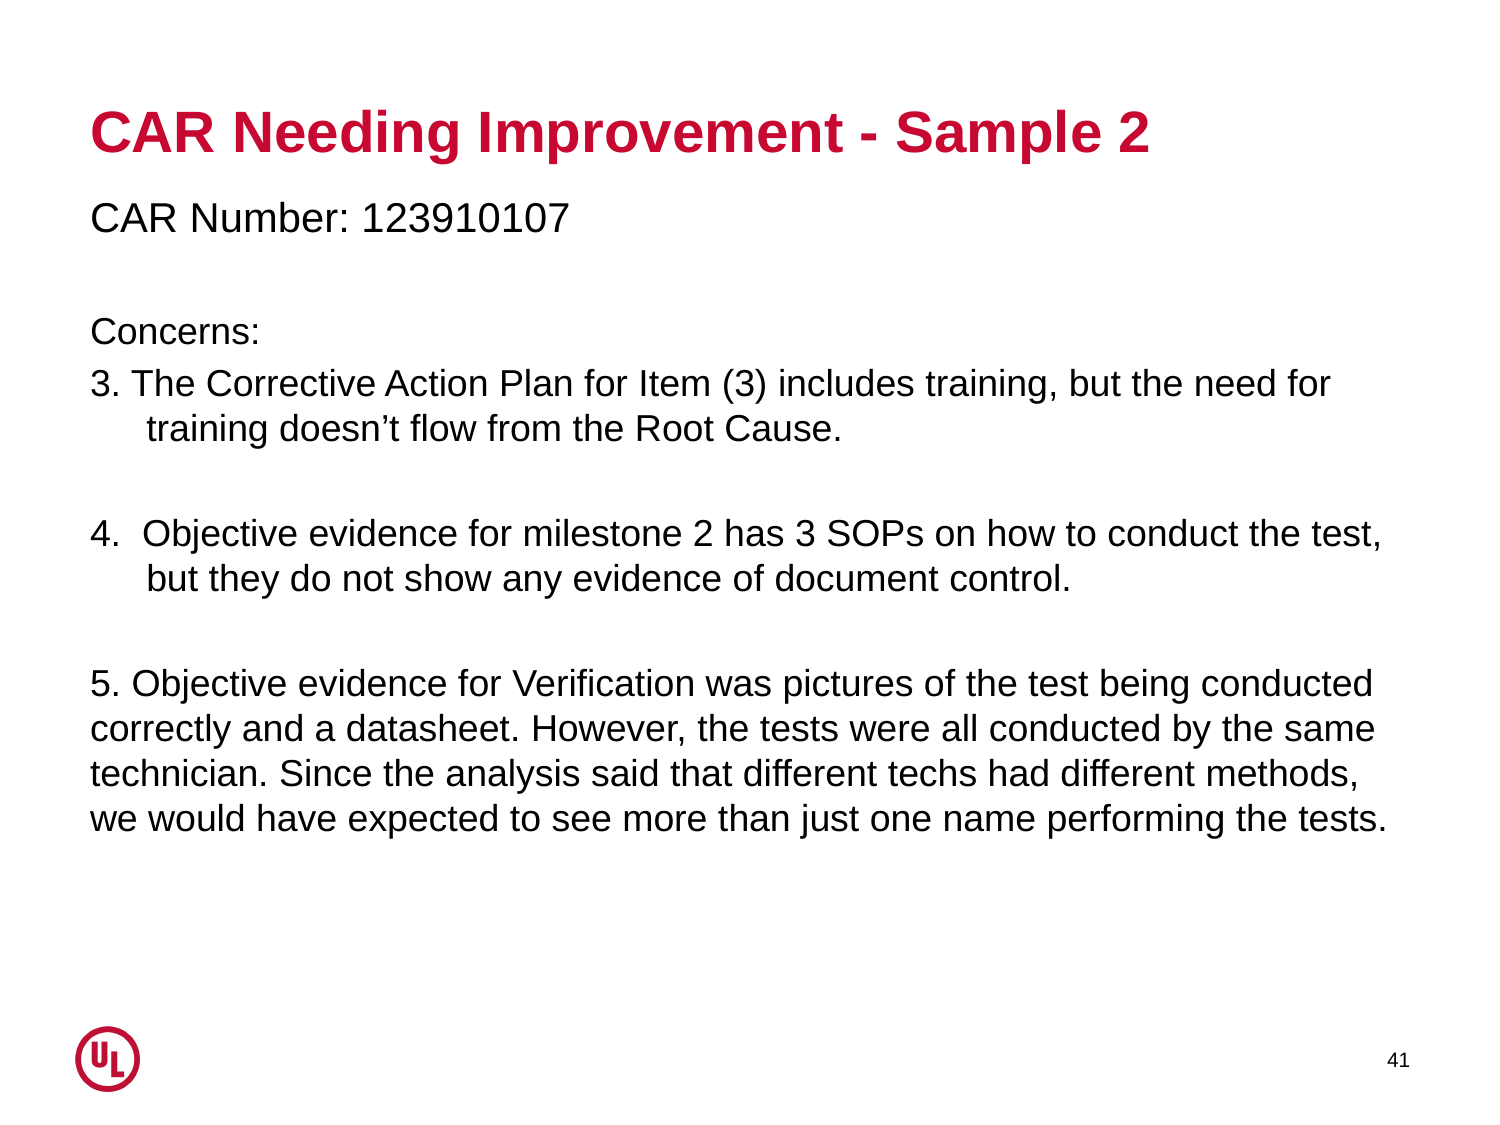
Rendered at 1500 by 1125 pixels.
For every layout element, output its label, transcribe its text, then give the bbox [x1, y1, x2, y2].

slide_number 41 [1319, 1029, 1425, 1090]
list CAR Number: 123910107 Concerns: 3. The Corrective Action Plan for Item (3) includes training, but the need for training doesn’t flow from the Root Cause. 4. Objective evidence for milestone 2 has 3 SOPs on how to conduct the test, but they do not show any evidence of document control. 5. Objective evidence for Verification was pictures of the test being conducted correctly and a datasheet. However, the tests were all conducted by the same technician. Since the analysis said that different techs had different methods, we would have expected to see more than just one name performing the tests. [75, 183, 1425, 1005]
picture [75, 1026, 140, 1092]
title CAR Needing Improvement - Sample 2 [75, 86, 1425, 183]
